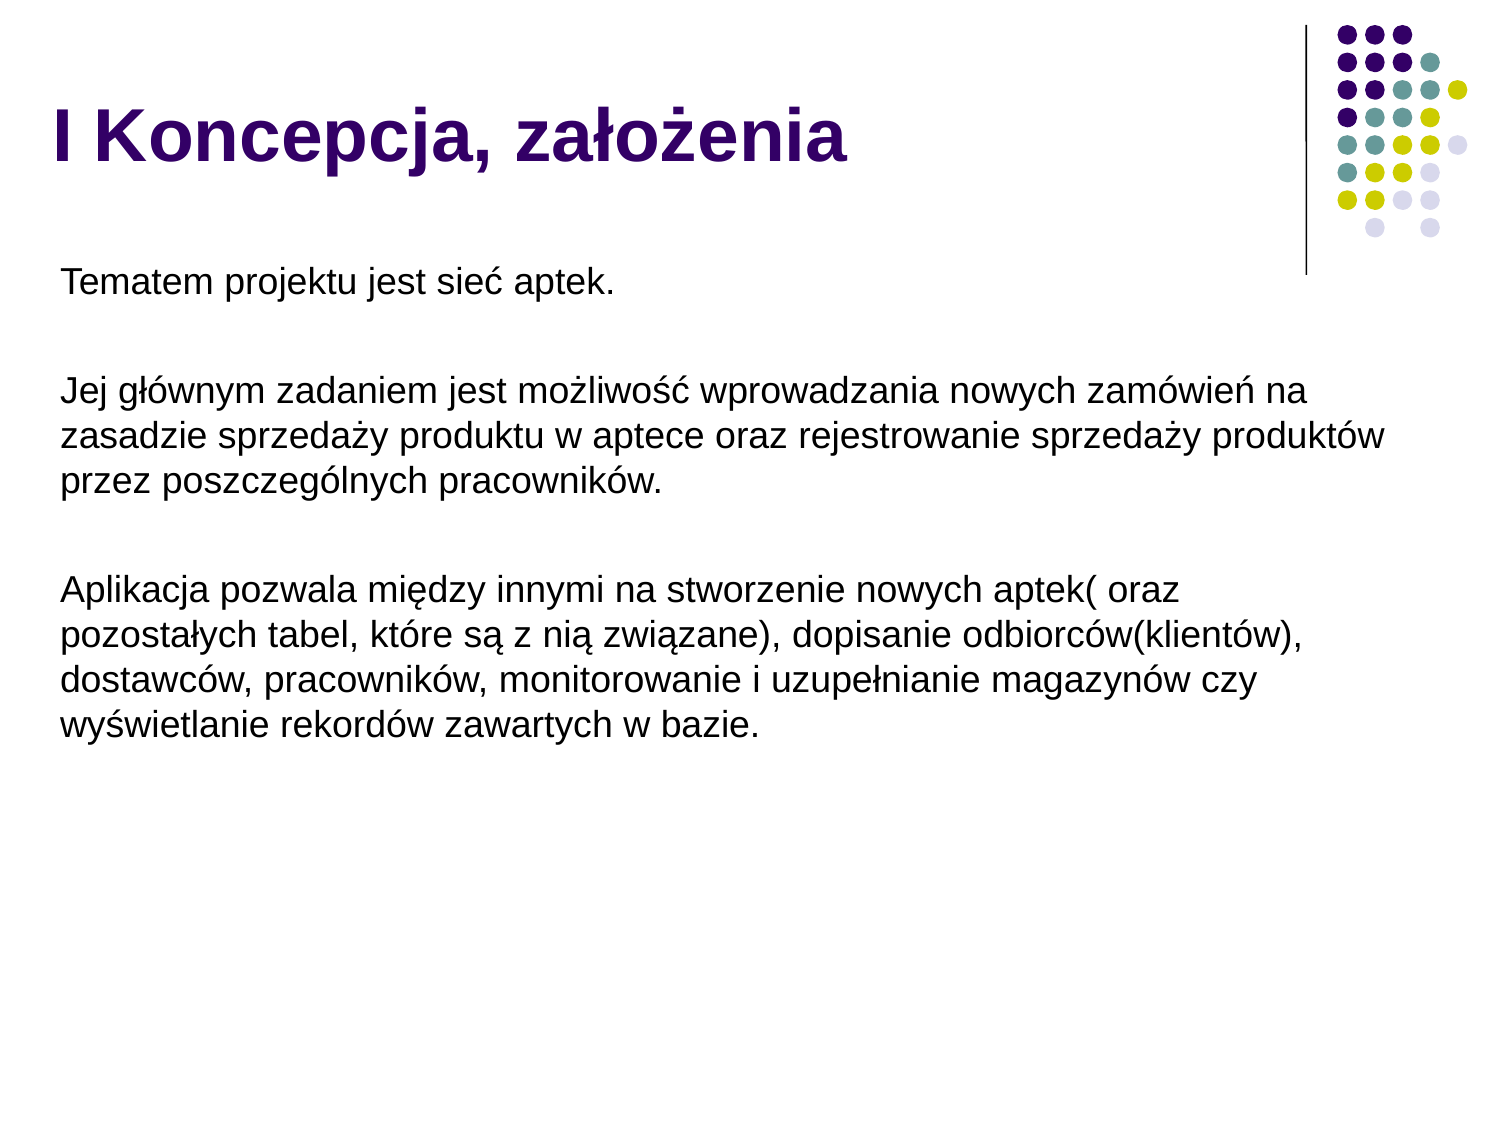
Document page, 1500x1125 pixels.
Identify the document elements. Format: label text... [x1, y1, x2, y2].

list Tematem projektu jest sieć aptek. Jej głównym zadaniem jest możliwość wprowadzania nowych zamówień na zasadzie sprzedaży produktu w aptece oraz rejestrowanie sprzedaży produktów przez poszczególnych pracowników. Aplikacja pozwala między innymi na stworzenie nowych aptek( oraz pozostałych tabel, które są z nią związane), dopisanie odbiorców(klientów), dostawców, pracowników, monitorowanie i uzupełnianie magazynów czy wyświetlanie rekordów zawartych w bazie. [37, 249, 1400, 1059]
title I Koncepcja, założenia [37, 37, 1300, 185]
